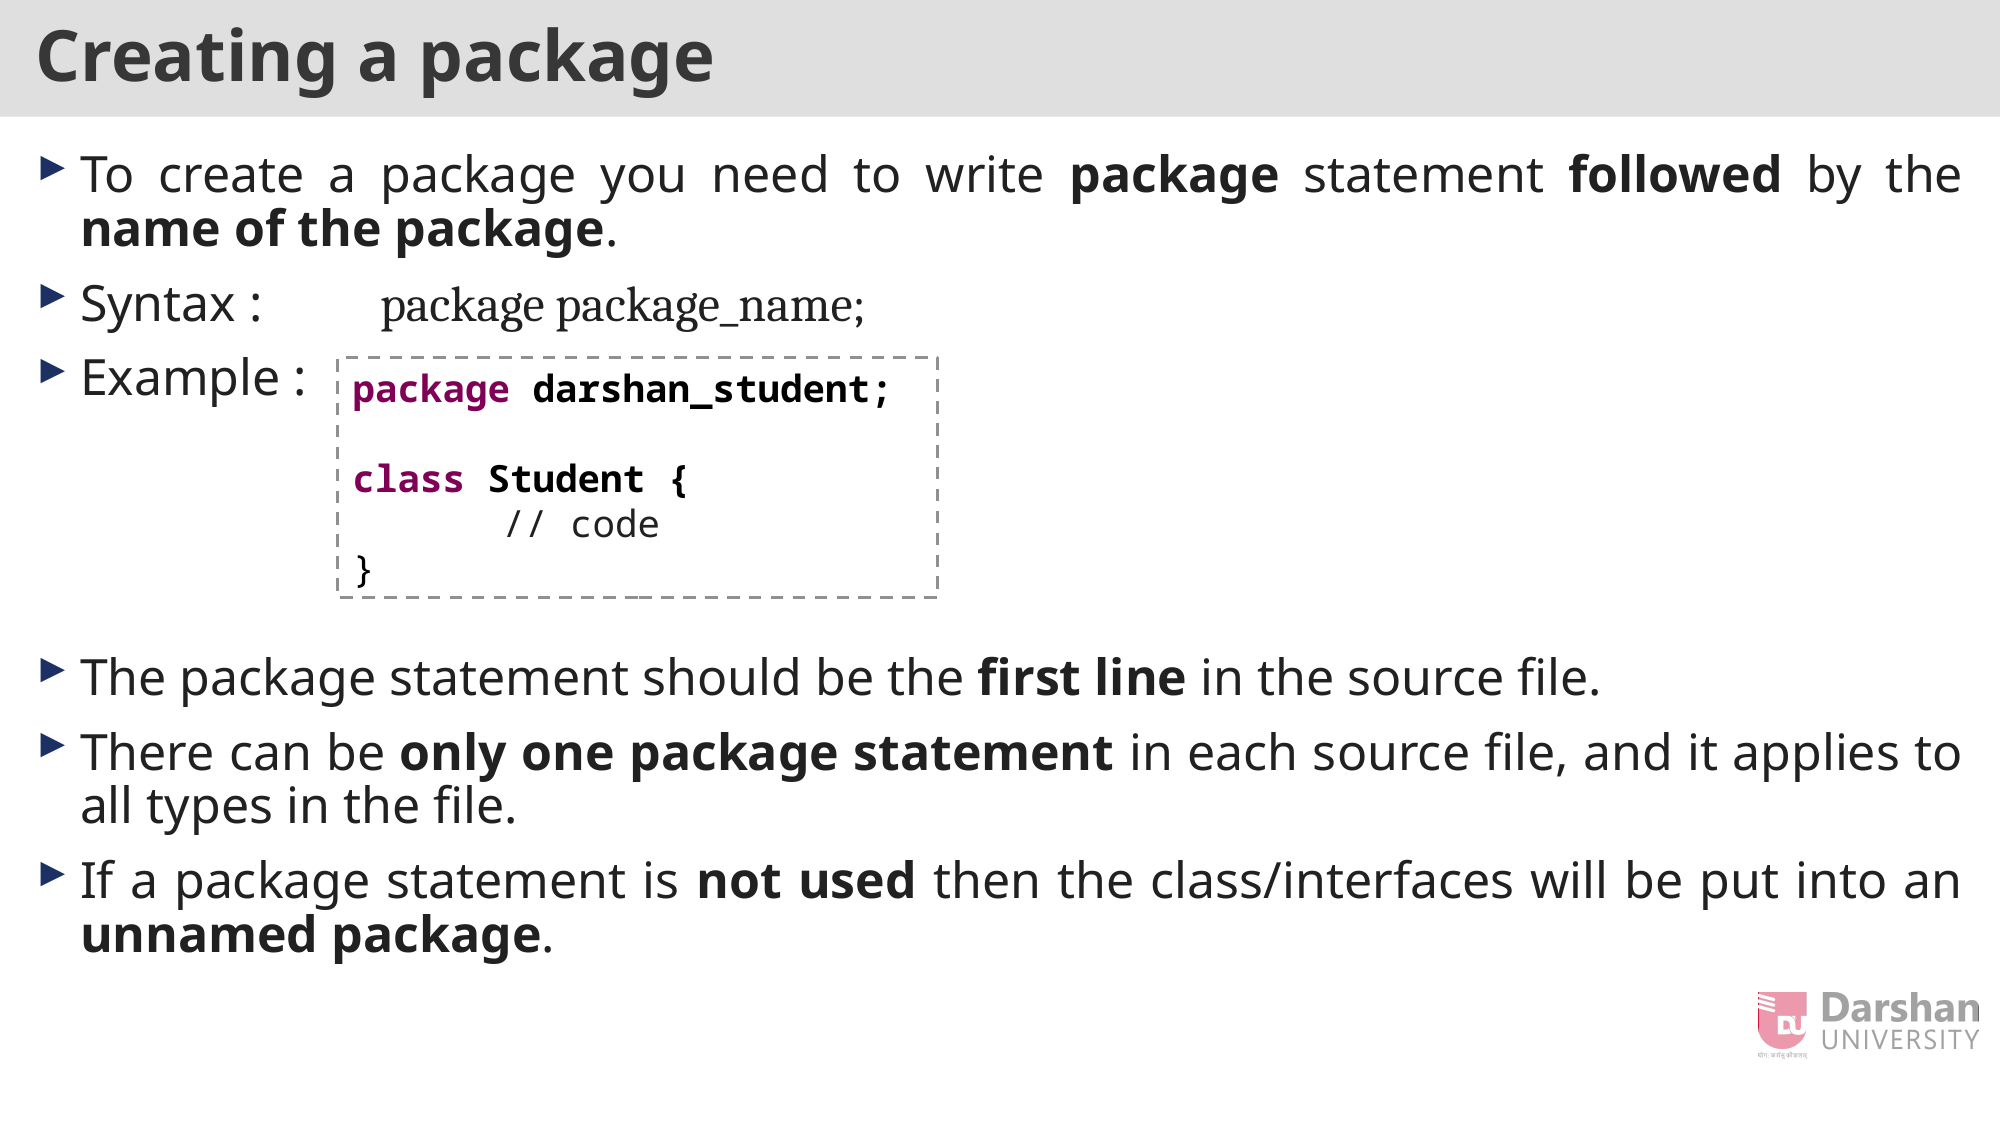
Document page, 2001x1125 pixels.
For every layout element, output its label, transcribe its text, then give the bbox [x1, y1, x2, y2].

text_box package darshan_student; class Student { // code } [337, 357, 938, 598]
title Creating a package [0, 0, 2000, 117]
list To create a package you need to write package statement followed by the name of the package. Syntax : package package_name; Example : The package statement should be the first line in the source file. There can be only one package statement in each source file, and it applies to all types in the file. If a package statement is not used then the class/interfaces will be put into an unnamed package. [21, 141, 1979, 1059]
